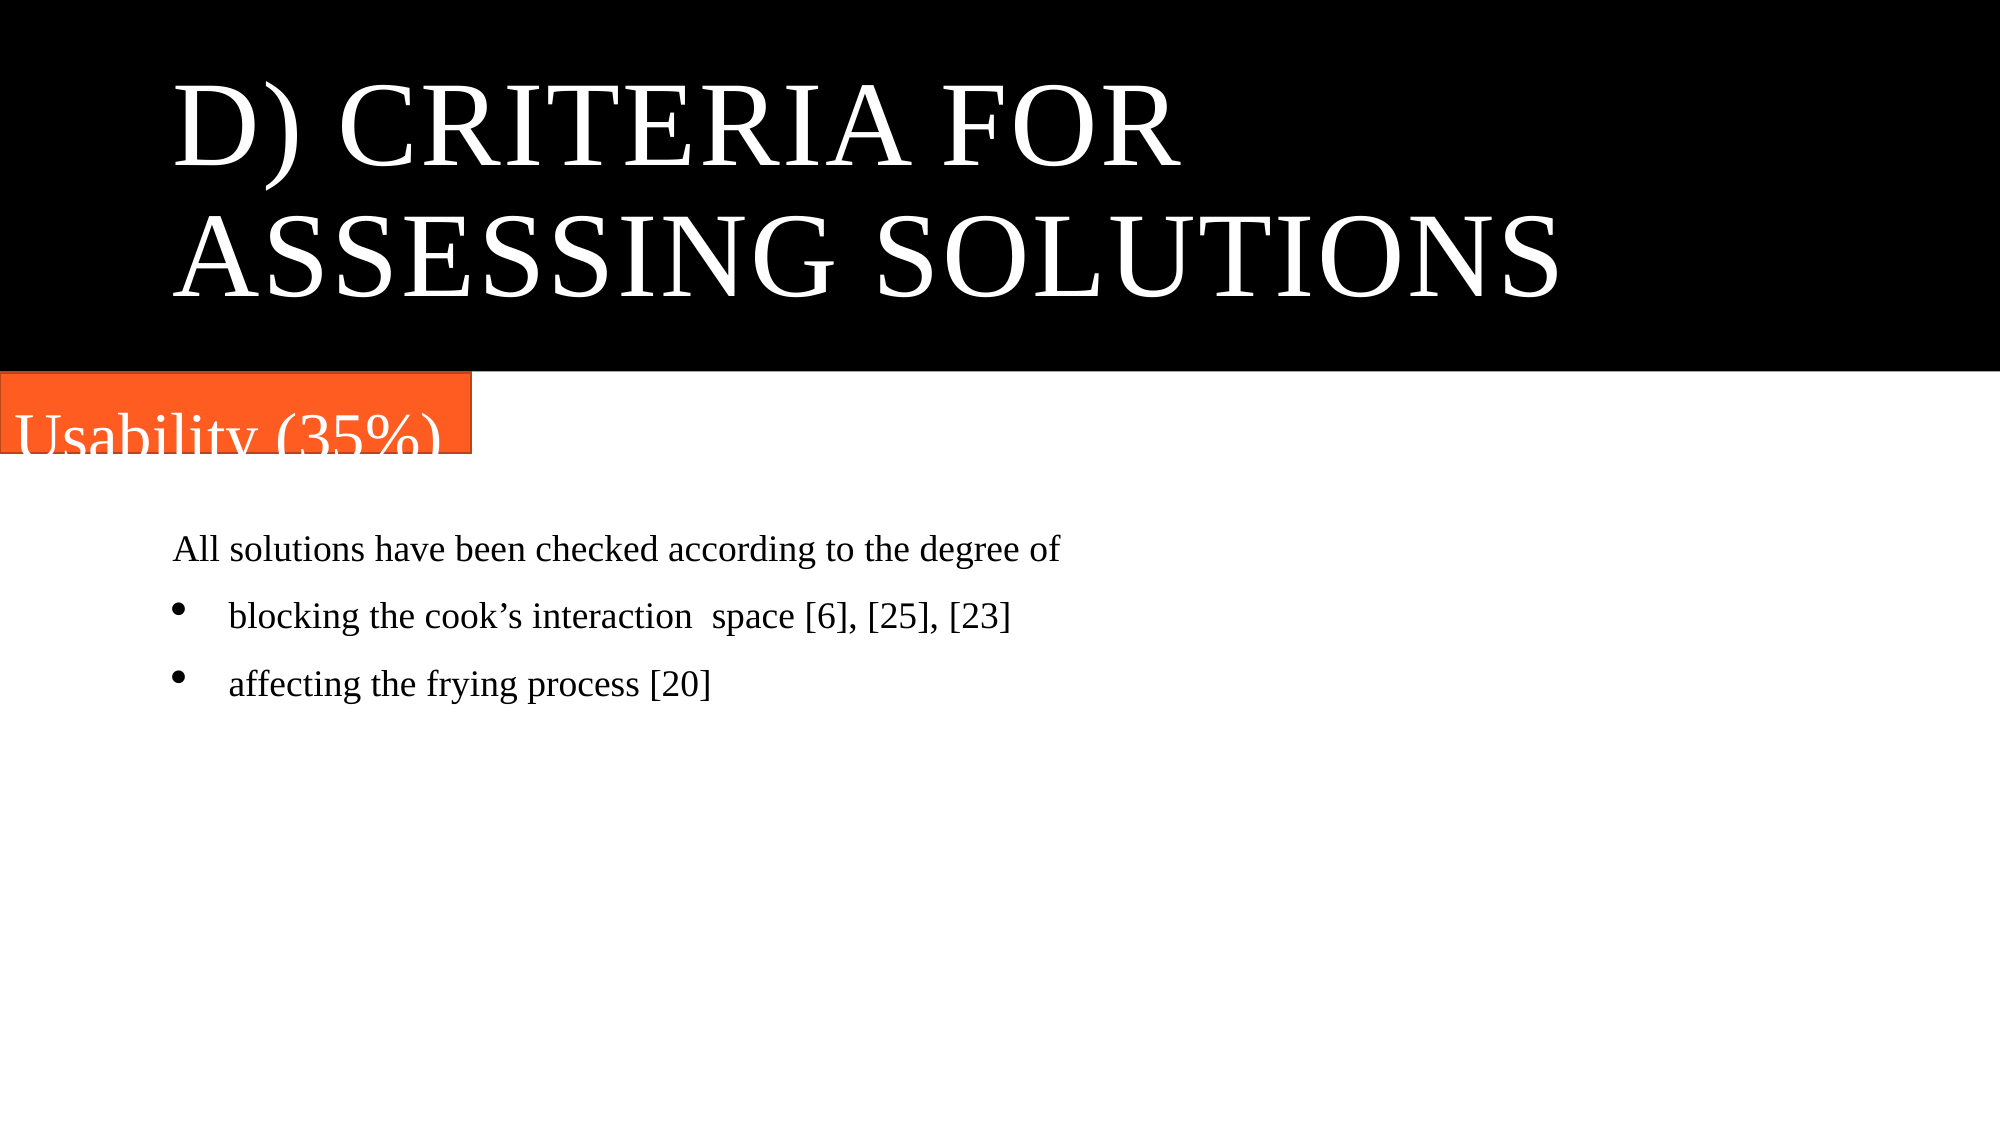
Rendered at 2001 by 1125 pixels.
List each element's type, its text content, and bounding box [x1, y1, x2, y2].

title D) Criterıa for assessing solutions [157, 52, 1842, 332]
text_box Usability (35%) [0, 371, 472, 454]
text_box All solutions have been checked according to the degree of blocking the cook’s interaction space [6], [25], [23] affecting the frying process [20] [157, 494, 1139, 712]
